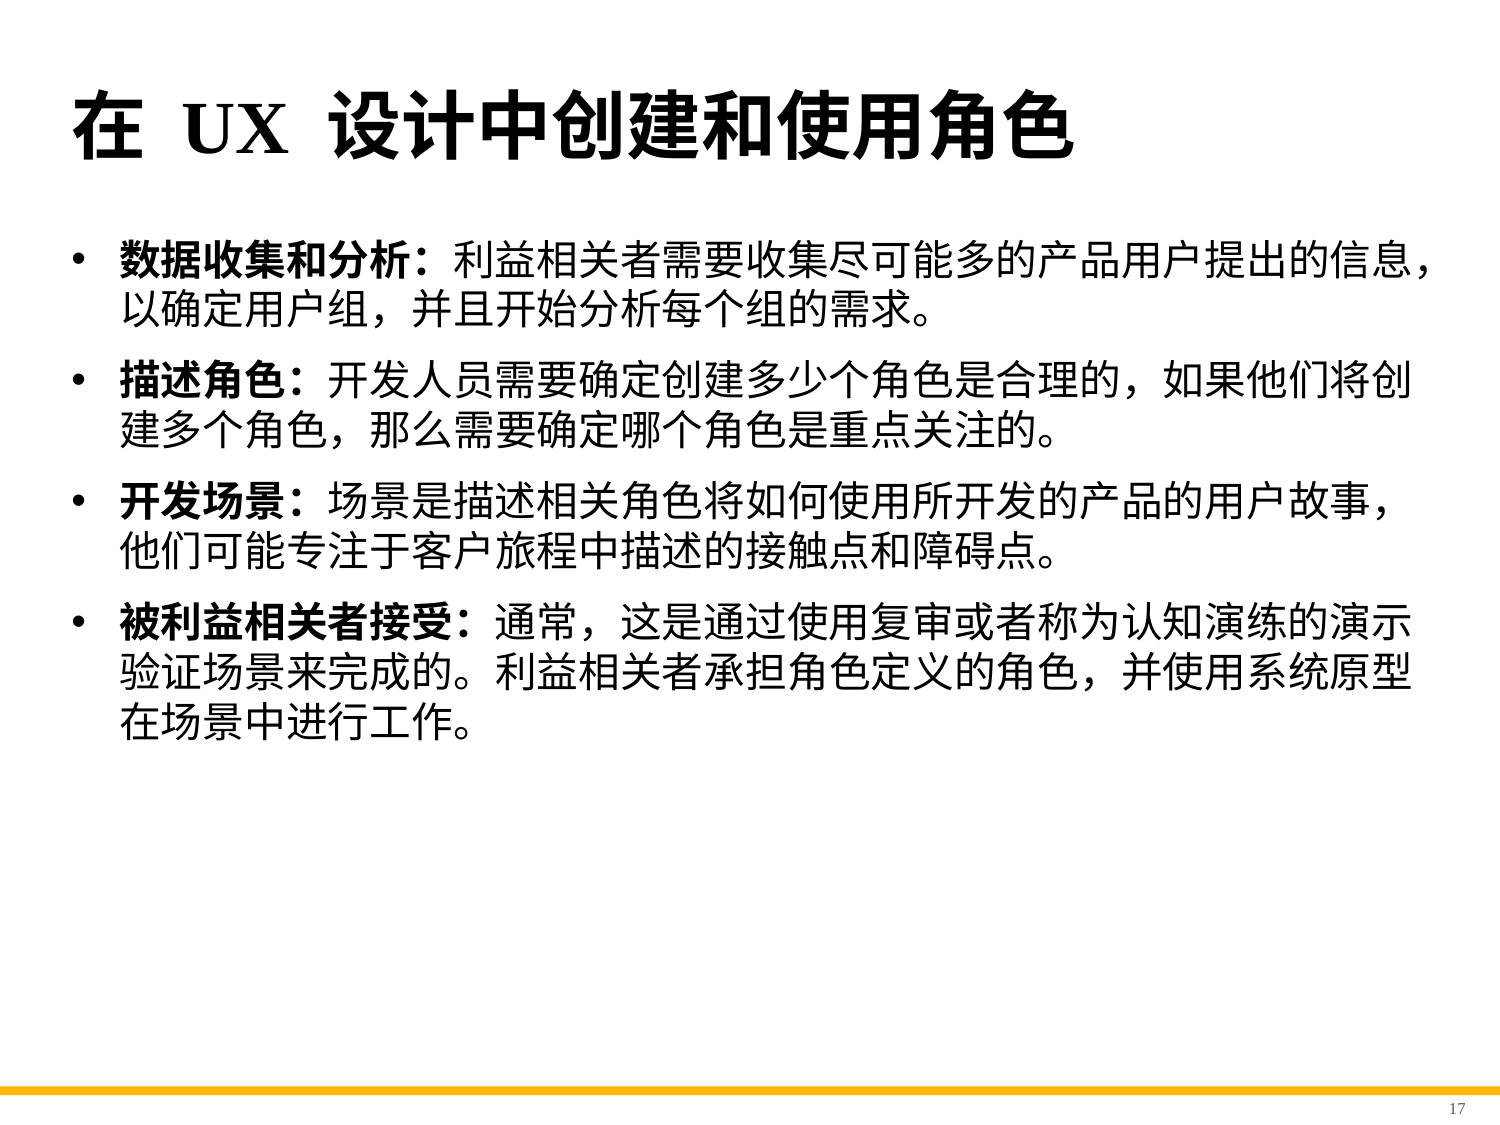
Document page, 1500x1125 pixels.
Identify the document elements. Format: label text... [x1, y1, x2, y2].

title 在 UX 设计中创建和使用角色 [56, 47, 1444, 211]
list 数据收集和分析：利益相关者需要收集尽可能多的产品用户提出的信息，以确定用户组，并且开始分析每个组的需求。 描述角色：开发人员需要确定创建多少个角色是合理的，如果他们将创建多个角色，那么需要确定哪个角色是重点关注的。 开发场景：场景是描述相关角色将如何使用所开发的产品的用户故事，他们可能专注于客户旅程中描述的接触点和障碍点。 被利益相关者接受：通常，这是通过使用复审或者称为认知演练的演示验证场景来完成的。利益相关者承担角色定义的角色，并使用系统原型在场景中进行工作。 [56, 225, 1444, 986]
slide_number 17 [1415, 1094, 1474, 1122]
